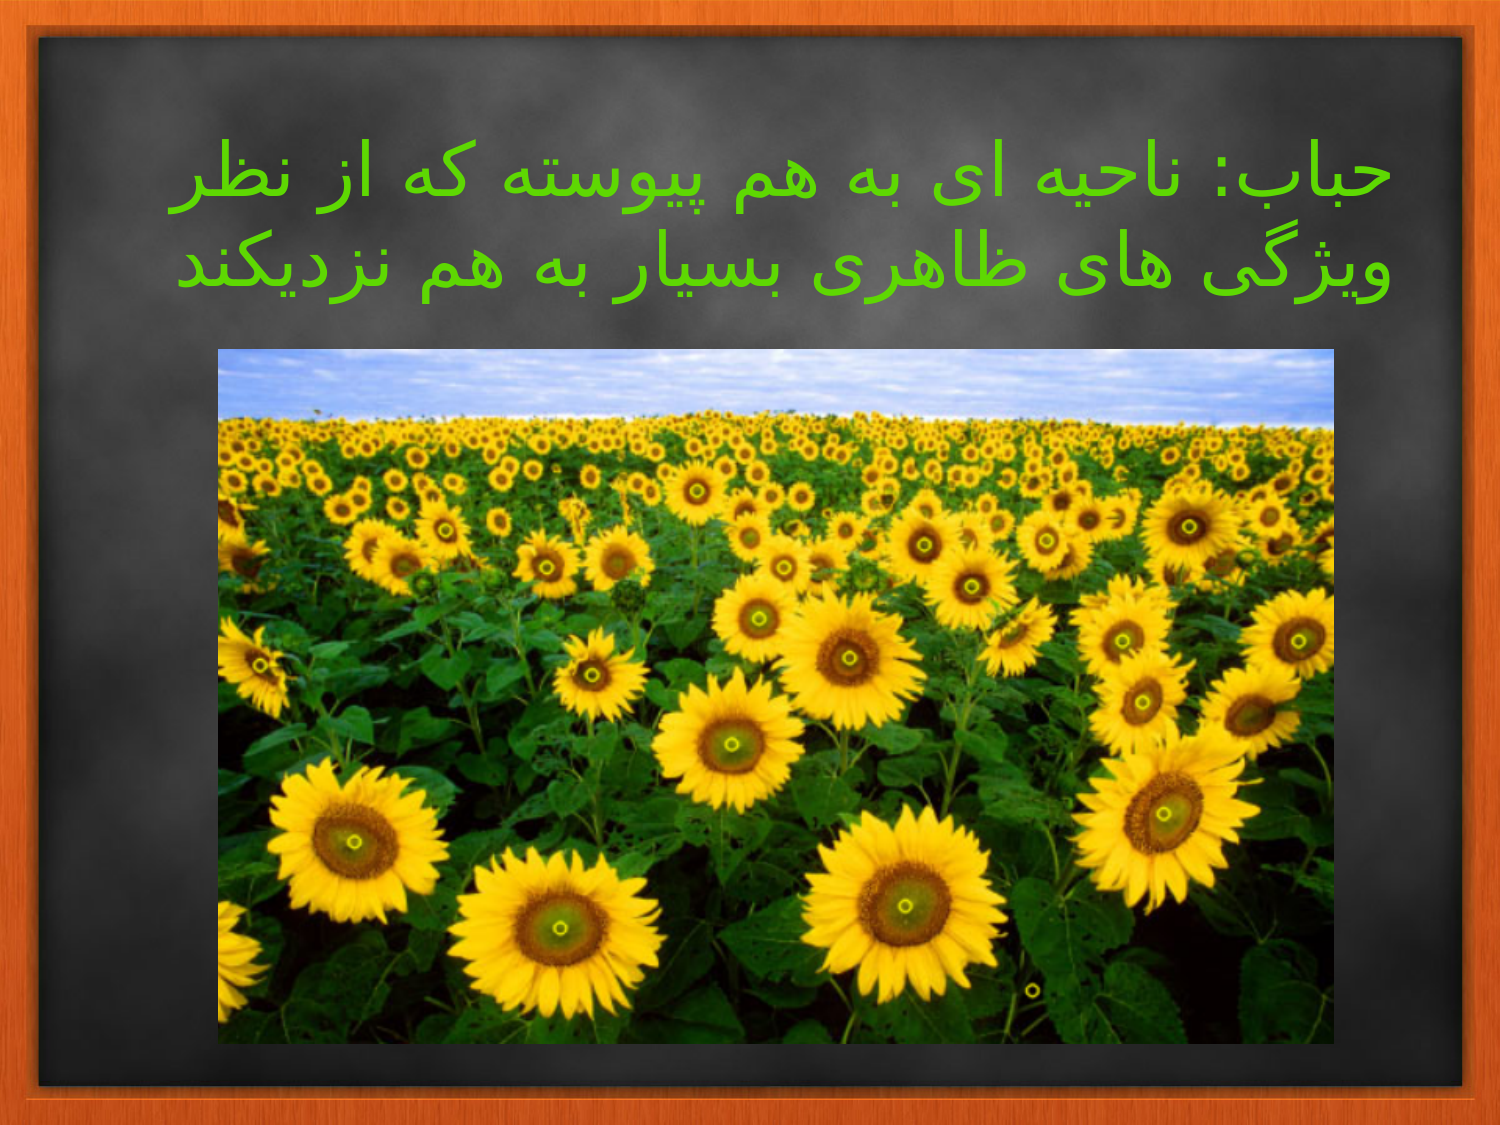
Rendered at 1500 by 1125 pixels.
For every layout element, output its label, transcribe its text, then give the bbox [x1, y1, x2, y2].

text_box حباب: ناحیه ای به هم پیوسته که از نظر ویژگی های ظاهری بسیار به هم نزدیکند [76, 113, 1412, 309]
picture [0, 0, 1500, 1125]
